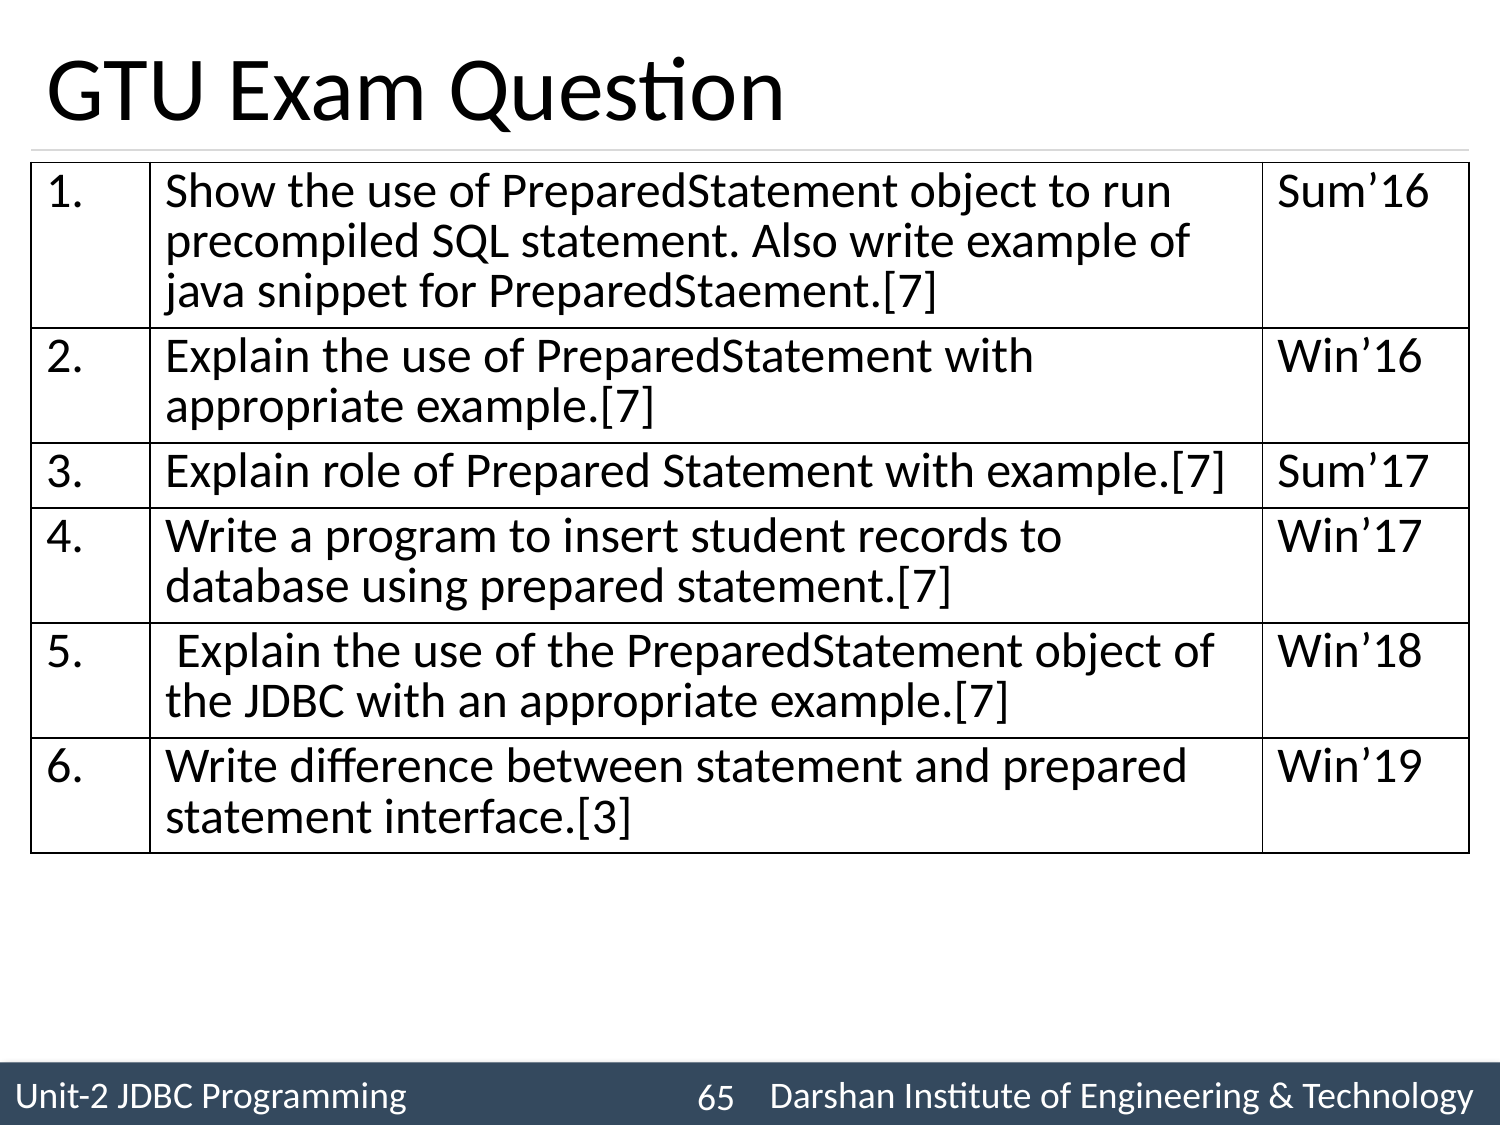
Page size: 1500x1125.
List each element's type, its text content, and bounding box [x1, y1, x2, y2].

table_cell Explain the use of the PreparedStatement object of the JDBC with an appropriate example.[7] [151, 624, 1262, 737]
title GTU Exam Question [31, 17, 1469, 150]
table_cell Write a program to insert student records to database using prepared statement.[7] [151, 509, 1262, 622]
table_cell Explain the use of PreparedStatement with appropriate example.[7] [151, 329, 1262, 442]
table_header 1. [32, 163, 149, 327]
table_cell 3. [32, 444, 149, 507]
table_cell 2. [32, 329, 149, 442]
slide_number 65 [624, 1065, 750, 1125]
table_cell Win’19 [1263, 739, 1468, 852]
table_header Show the use of PreparedStatement object to run precompiled SQL statement. Also write example of java snippet for PreparedStaement.[7] [151, 163, 1262, 327]
table_cell Win’18 [1263, 624, 1468, 737]
table_cell 4. [32, 509, 149, 622]
table_cell Write difference between statement and prepared statement interface.[3] [151, 739, 1262, 852]
table_cell Sum’17 [1263, 444, 1468, 507]
table_cell Win’16 [1263, 329, 1468, 442]
table_cell 6. [32, 739, 149, 852]
table_cell 5. [32, 624, 149, 737]
table_header Sum’16 [1263, 163, 1468, 327]
table_cell Explain role of Prepared Statement with example.[7] [151, 444, 1262, 507]
table_cell Win’17 [1263, 509, 1468, 622]
